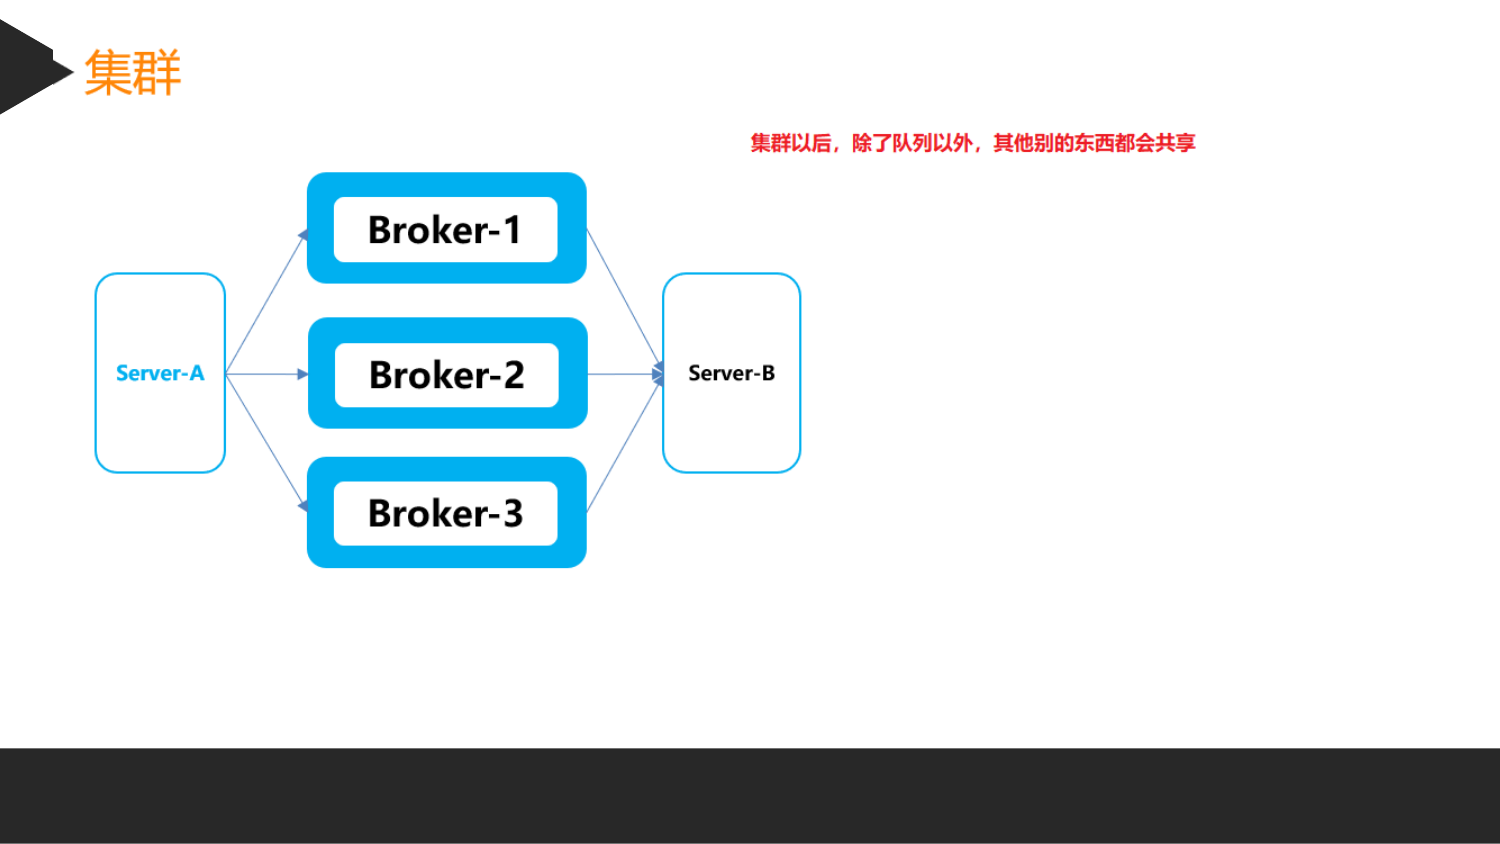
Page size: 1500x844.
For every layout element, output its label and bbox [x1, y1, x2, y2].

text_box [0, 748, 1500, 844]
text_box [0, 19, 53, 115]
picture [53, 16, 1233, 666]
